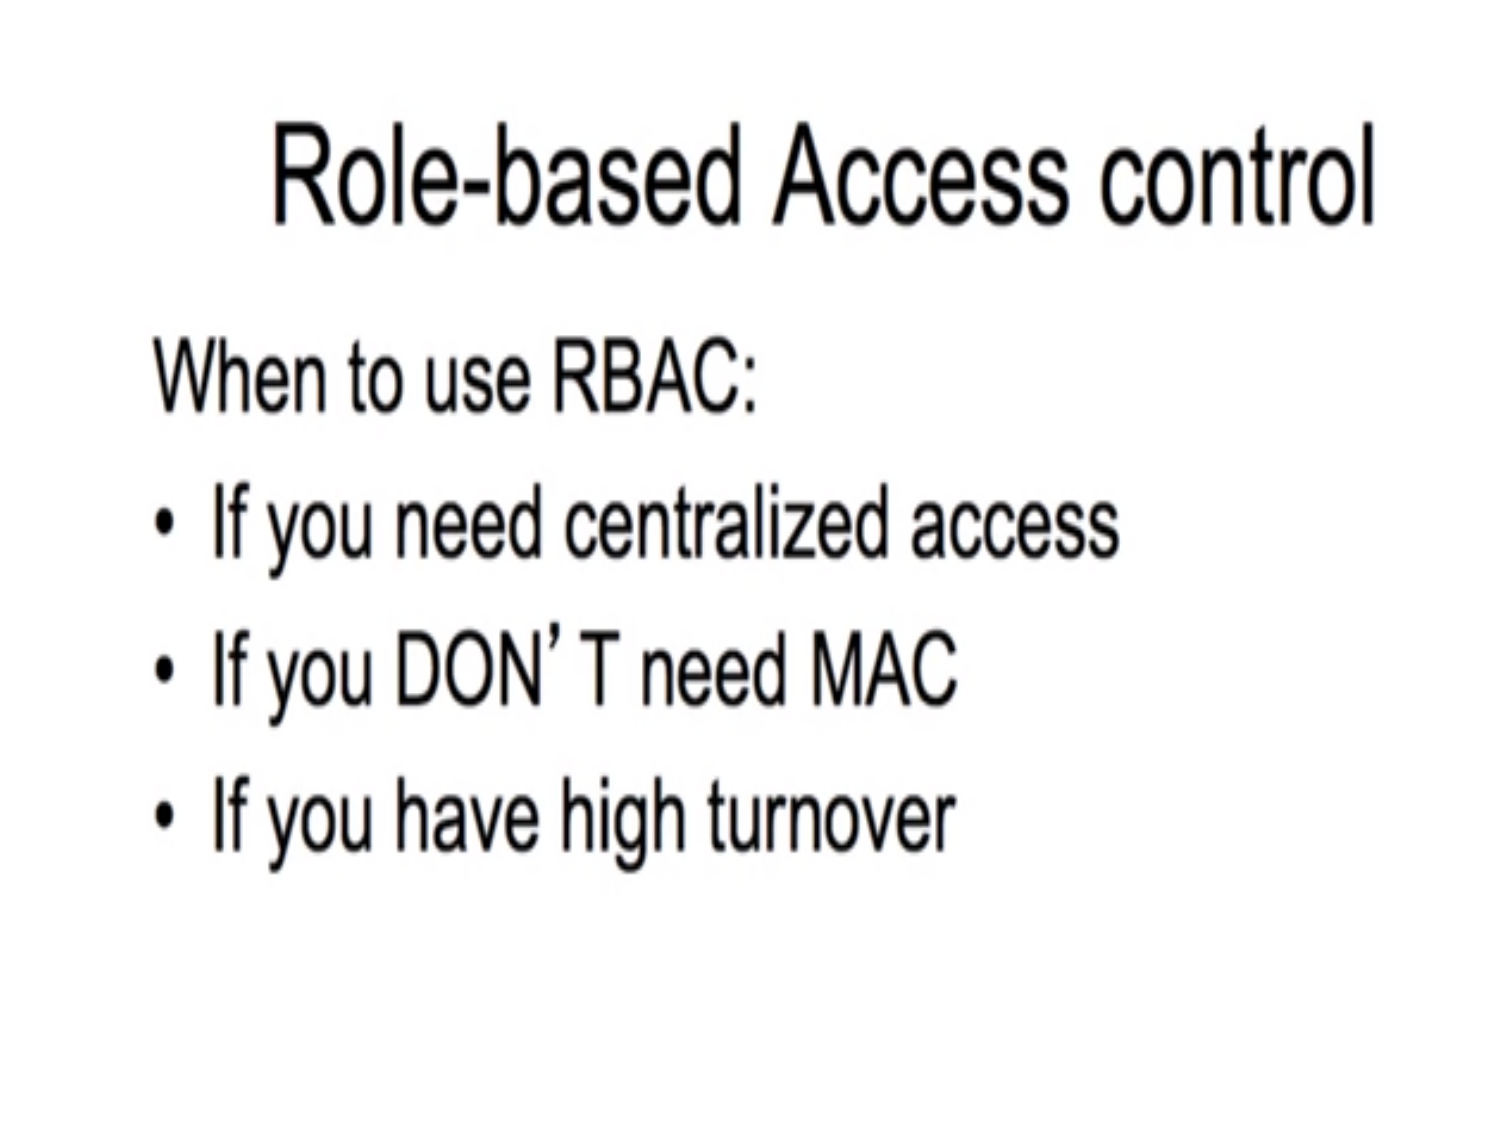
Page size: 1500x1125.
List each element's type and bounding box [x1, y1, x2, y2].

picture [112, 37, 1426, 1051]
